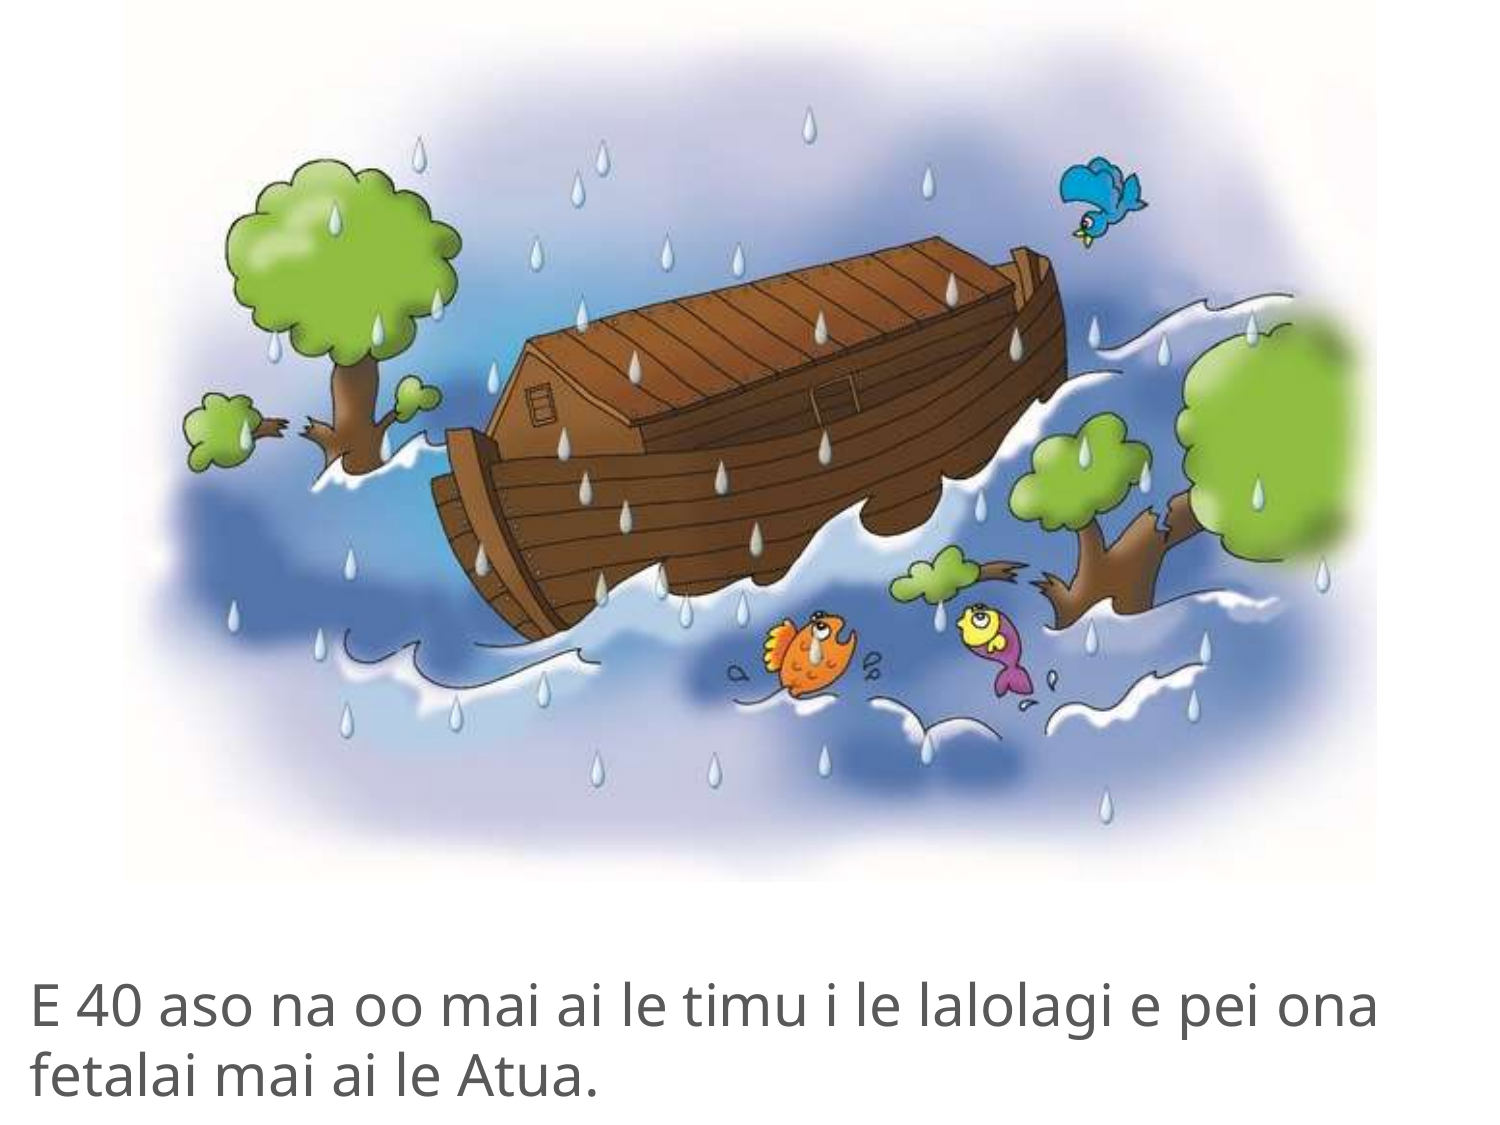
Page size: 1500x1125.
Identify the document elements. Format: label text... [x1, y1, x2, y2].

text_box E 40 aso na oo mai ai le timu i le lalolagi e pei ona fetalai mai ai le Atua. [14, 961, 1500, 1116]
picture [122, 0, 1377, 882]
